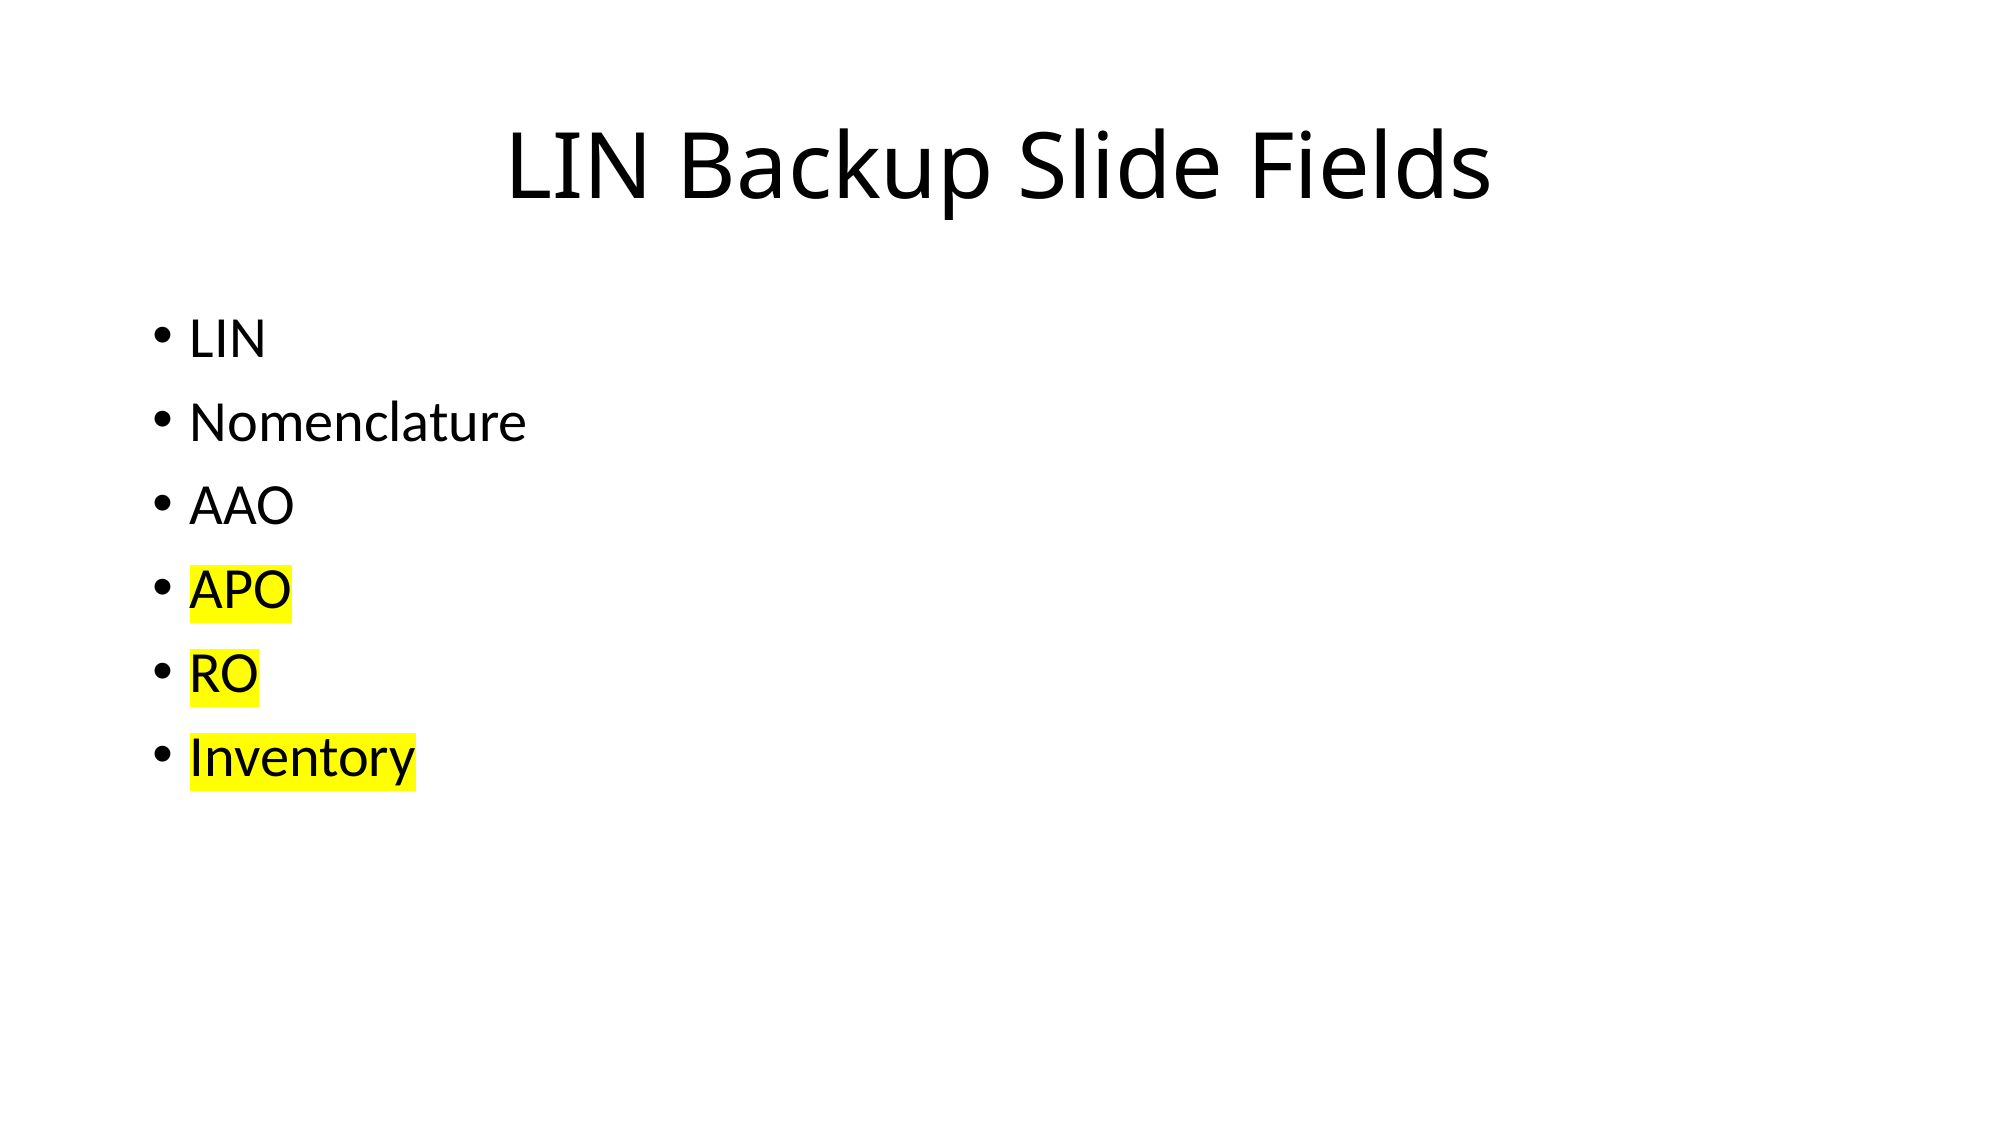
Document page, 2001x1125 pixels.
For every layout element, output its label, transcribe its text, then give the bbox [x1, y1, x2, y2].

list LIN Nomenclature AAO APO RO Inventory [137, 299, 1863, 1014]
title LIN Backup Slide Fields [137, 59, 1863, 278]
